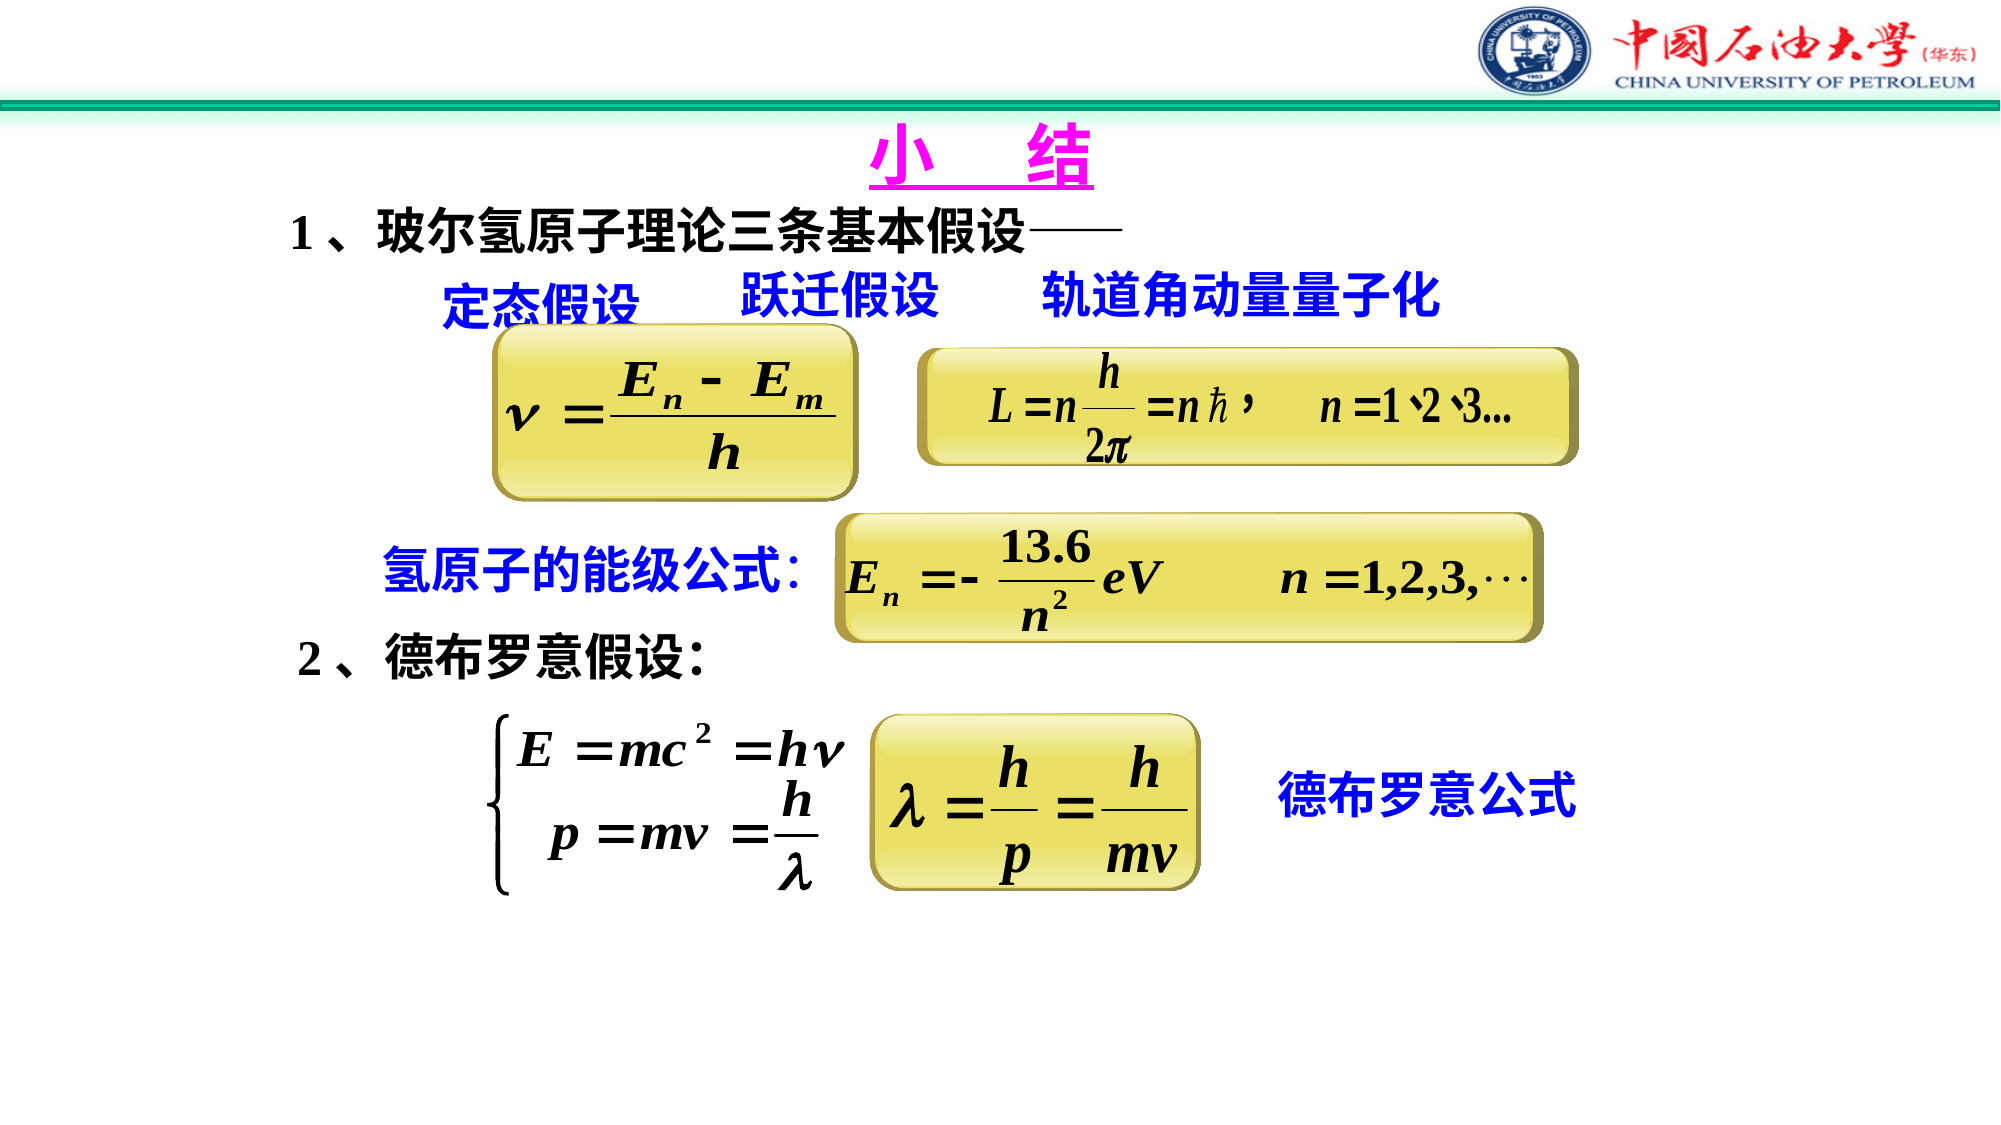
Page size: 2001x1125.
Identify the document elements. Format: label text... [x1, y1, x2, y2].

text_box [916, 335, 1579, 475]
text_box 1、玻尔氢原子理论三条基本假设—— [262, 192, 1275, 267]
text_box 定态假设 [426, 268, 668, 344]
picture [1393, 0, 2001, 90]
text_box 2、德布罗意假设： [282, 618, 750, 694]
text_box 氢原子的能级公式： [366, 530, 829, 606]
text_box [491, 323, 859, 502]
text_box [474, 705, 857, 906]
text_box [869, 713, 1201, 894]
text_box 小 结 [812, 105, 1150, 192]
text_box 跃迁假设 [725, 255, 956, 331]
text_box 轨道角动量量子化 [1026, 255, 1456, 331]
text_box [834, 512, 1544, 644]
text_box 德布罗意公式 [1262, 755, 1663, 831]
